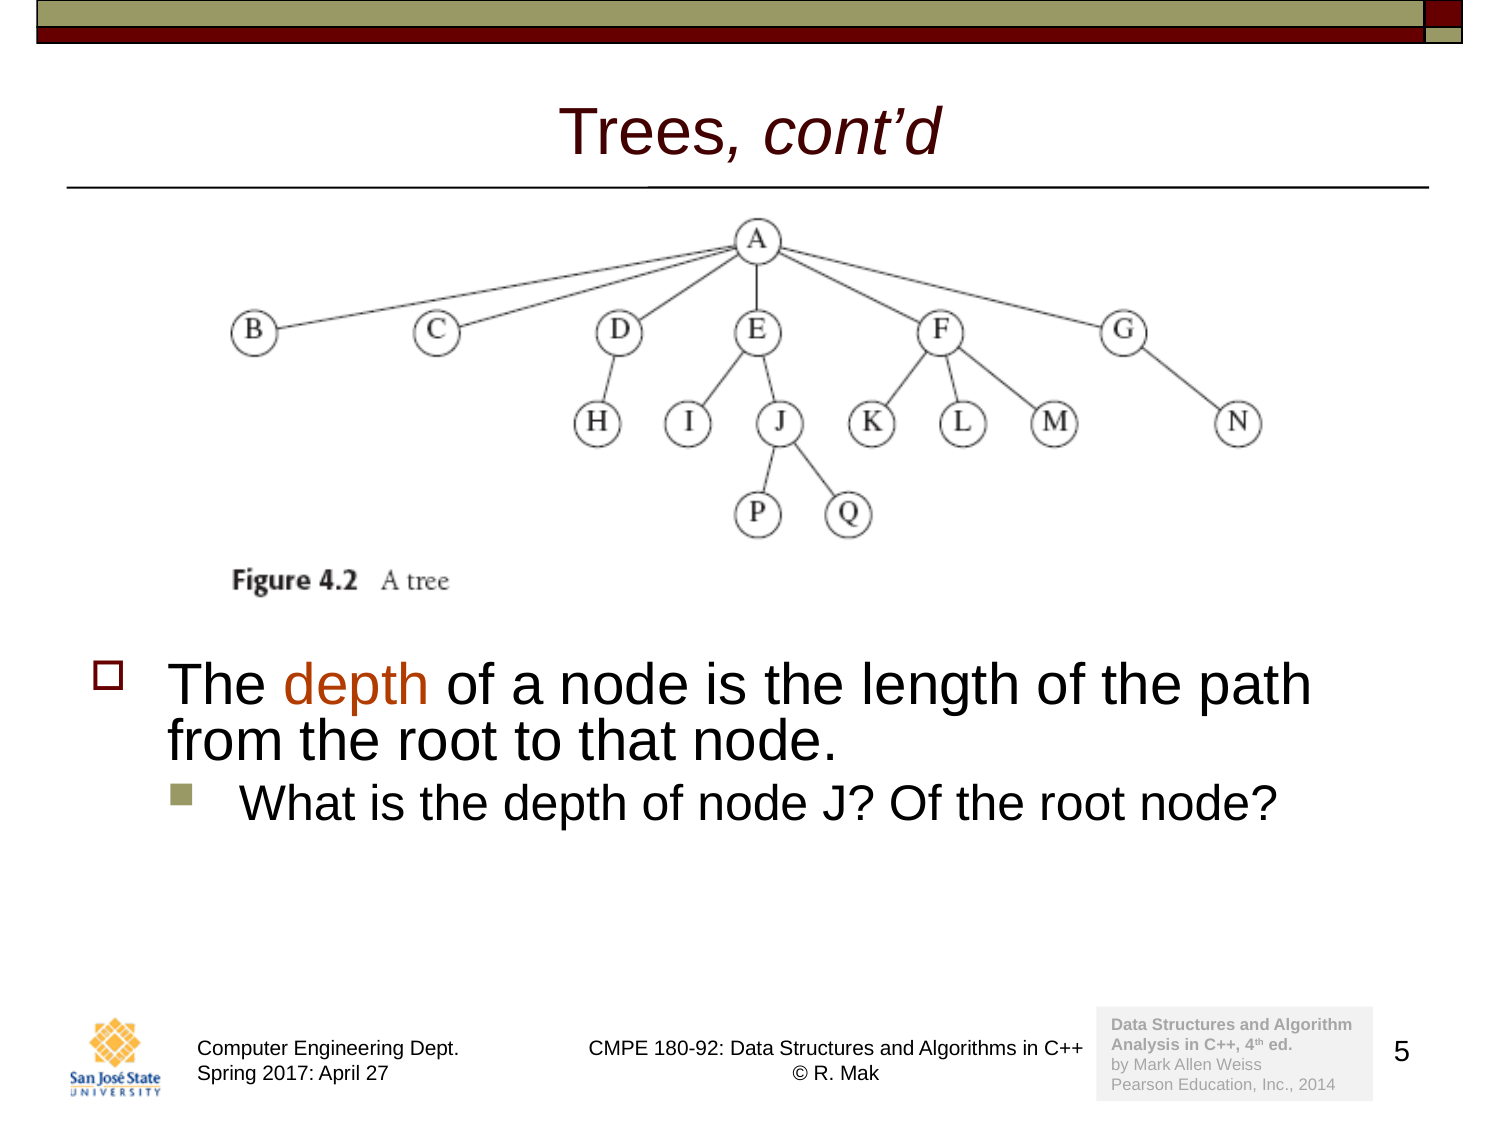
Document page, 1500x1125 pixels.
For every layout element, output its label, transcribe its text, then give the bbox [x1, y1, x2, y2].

title Trees, cont’d [75, 67, 1425, 175]
list The depth of a node is the length of the path from the root to that node. What is the depth of node J? Of the root node? [75, 652, 1425, 1028]
slide_number 5 [1373, 1028, 1425, 1100]
picture [155, 201, 1336, 638]
picture [60, 1012, 166, 1112]
text_box Data Structures and Algorithm Analysis in C++, 4th ed. by Mark Allen Weiss Pearson Education, Inc., 2014 [1096, 1006, 1373, 1102]
